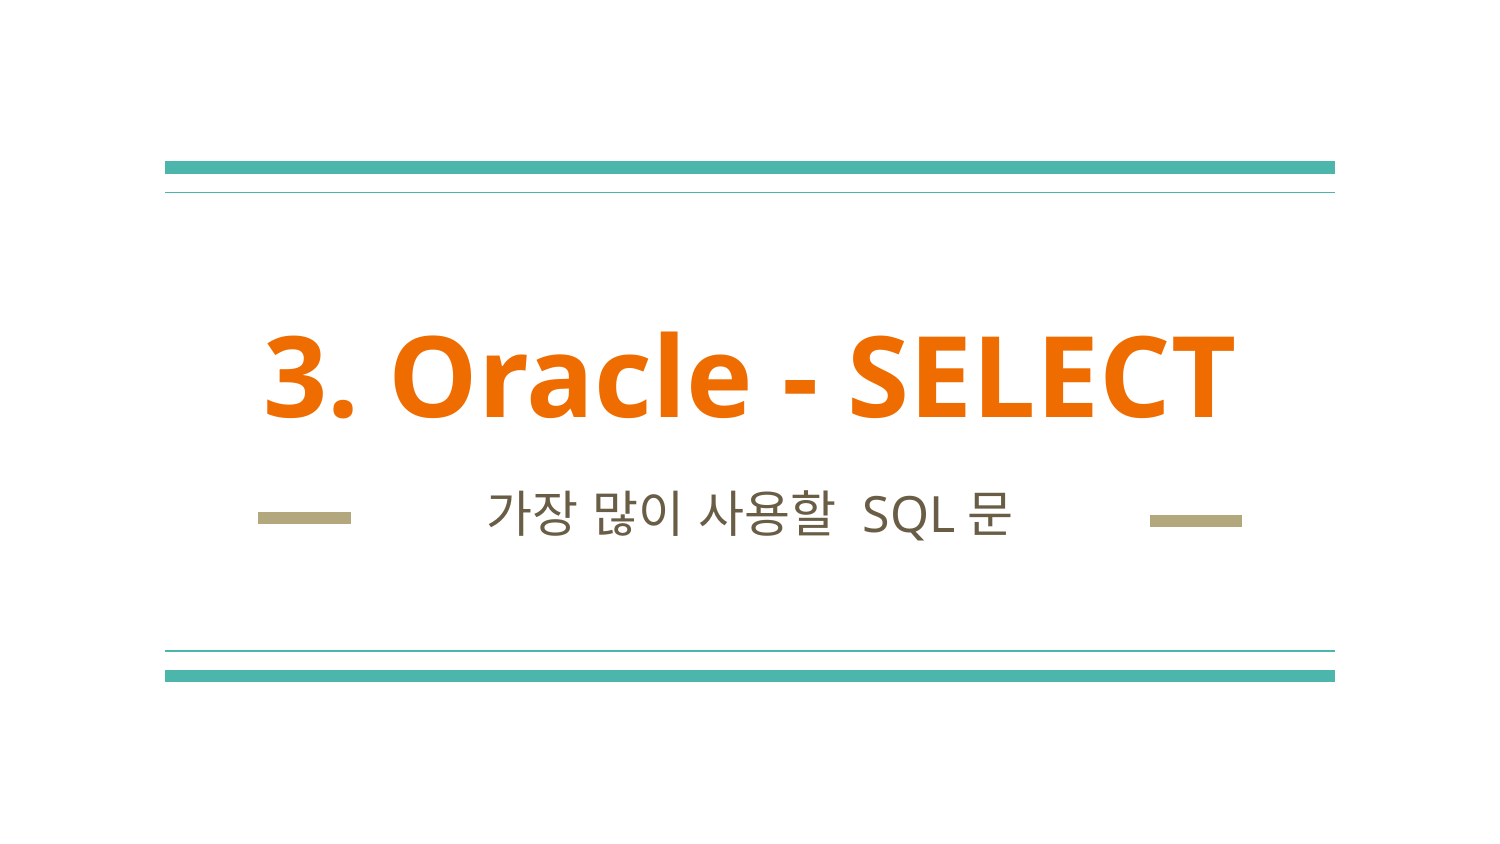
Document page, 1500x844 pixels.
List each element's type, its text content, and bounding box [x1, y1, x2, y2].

subtitle 가장 많이 사용할 SQL문 [350, 467, 1150, 598]
title 3. Oracle - SELECT [164, 287, 1336, 456]
